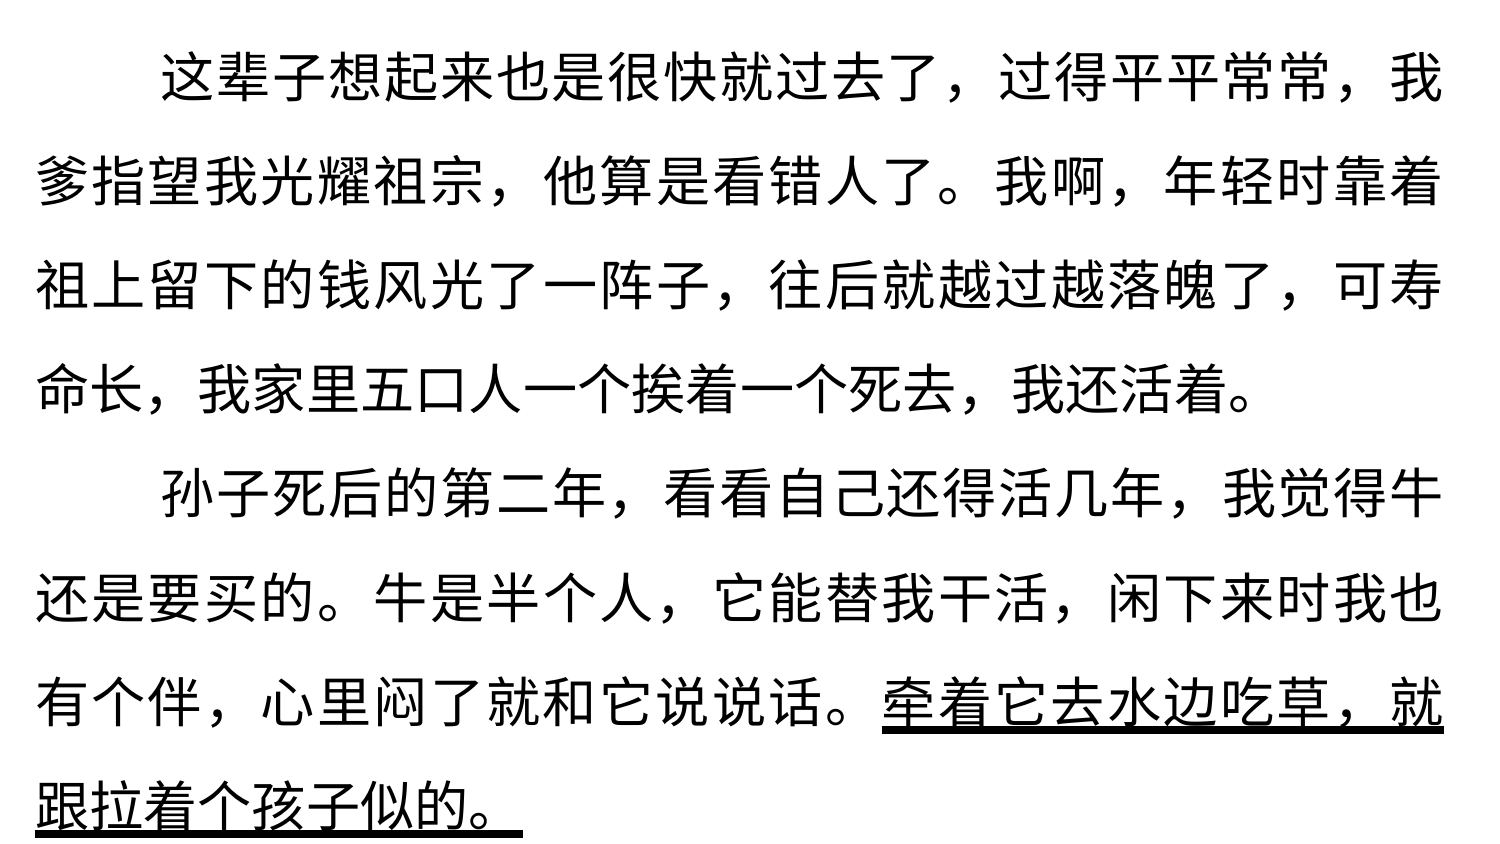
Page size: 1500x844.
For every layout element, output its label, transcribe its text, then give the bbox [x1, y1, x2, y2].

text_box 这辈子想起来也是很快就过去了，过得平平常常，我爹指望我光耀祖宗，他算是看错人了。我啊，年轻时靠着祖上留下的钱风光了一阵子，往后就越过越落魄了，可寿命长，我家里五口人一个挨着一个死去，我还活着。 孙子死后的第二年，看看自己还得活几年，我觉得牛还是要买的。牛是半个人，它能替我干活，闲下来时我也有个伴，心里闷了就和它说说话。牵着它去水边吃草，就跟拉着个孩子似的。 [20, 0, 1459, 844]
